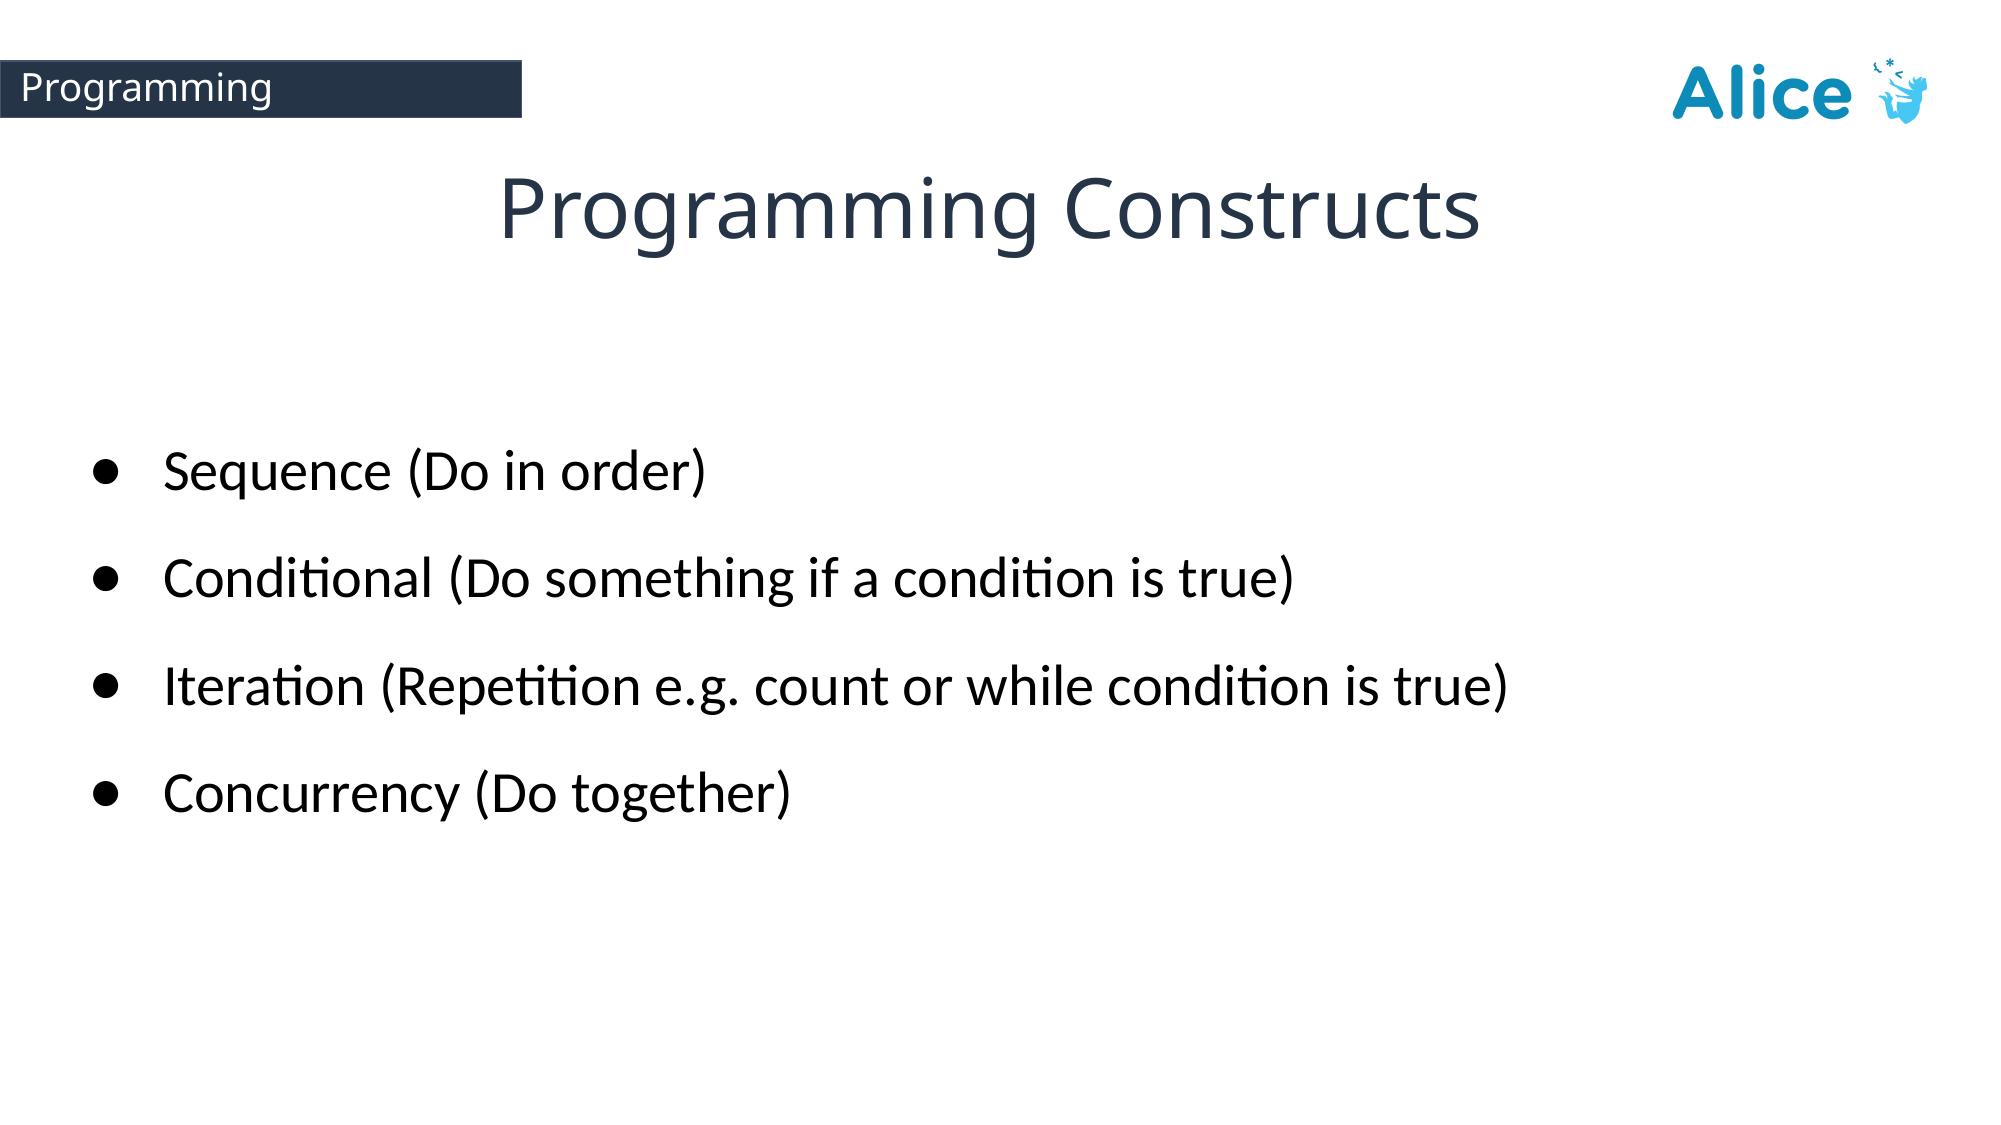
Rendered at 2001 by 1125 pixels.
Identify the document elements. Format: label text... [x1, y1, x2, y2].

picture [1647, 44, 1952, 140]
list Sequence (Do in order) Conditional (Do something if a condition is true) Iteration (Repetition e.g. count or while condition is true) Concurrency (Do together) [68, 305, 1932, 1000]
title Programming [0, 61, 573, 118]
title Programming Constructs [58, 148, 1923, 275]
